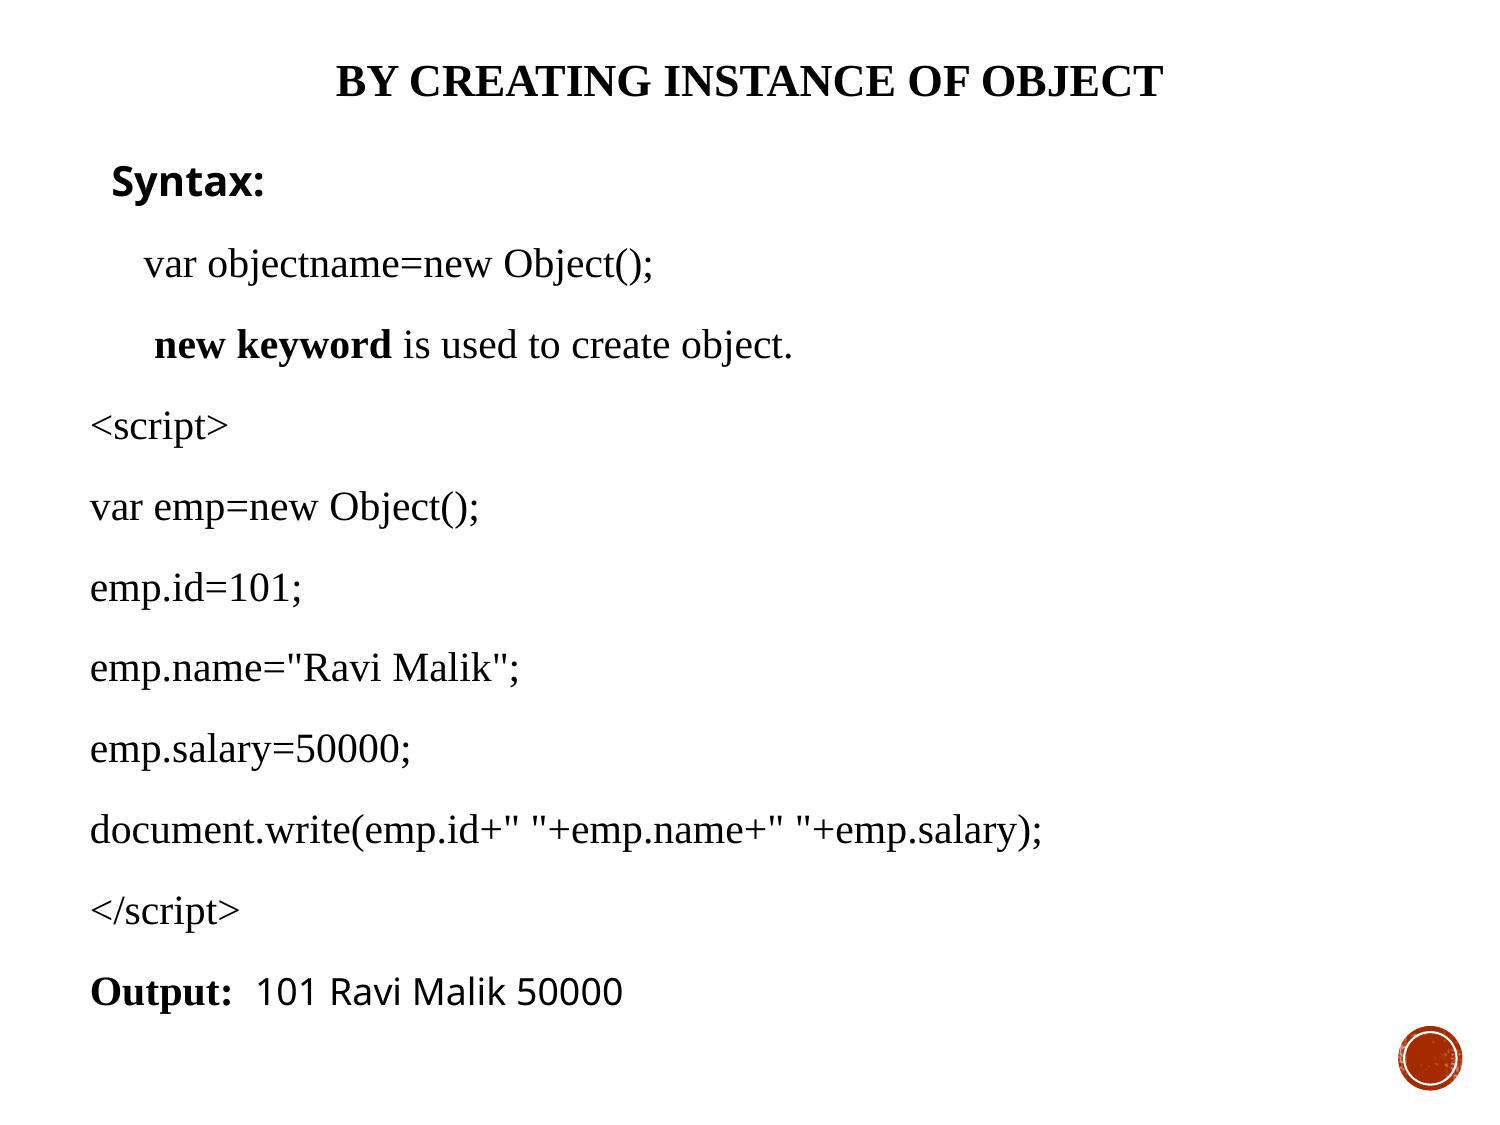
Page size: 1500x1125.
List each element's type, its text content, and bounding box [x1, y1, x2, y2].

text_box Syntax: var objectname=new Object(); new keyword is used to create object. <script> var emp=new Object(); emp.id=101; emp.name="Ravi Malik"; emp.salary=50000; document.write(emp.id+" "+emp.name+" "+emp.salary); </script> Output: 101 Ravi Malik 50000 [74, 137, 1425, 1038]
text_box By creating instance of Object [74, 49, 1425, 137]
